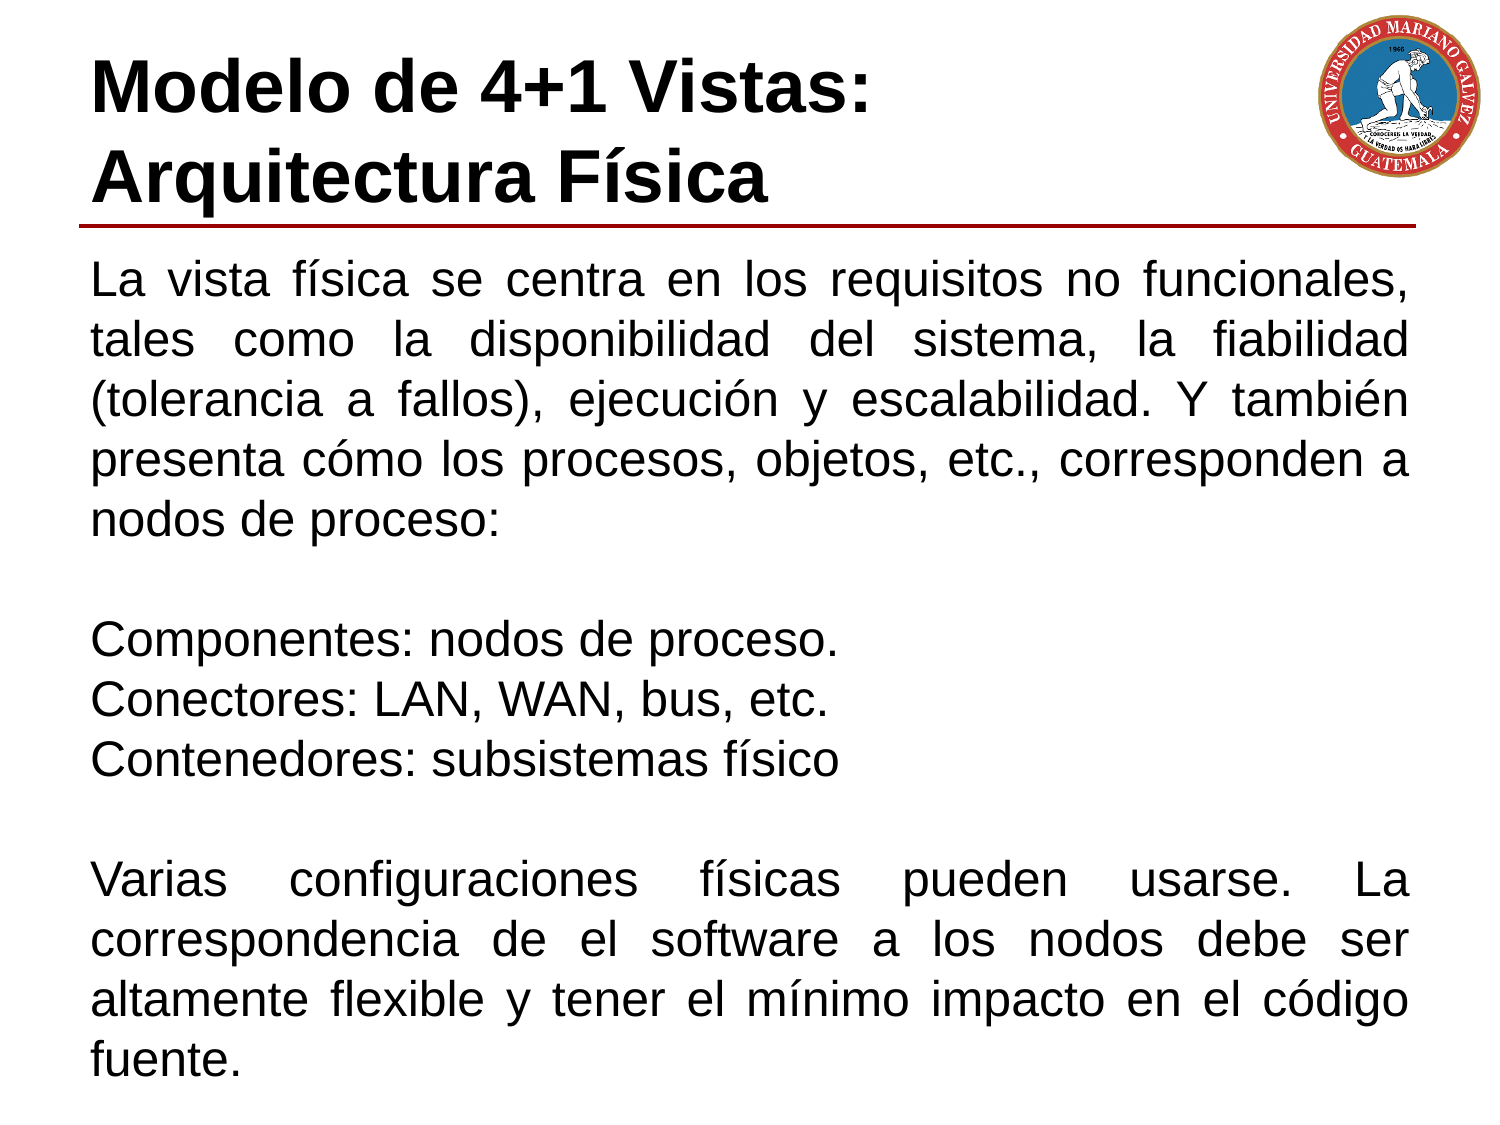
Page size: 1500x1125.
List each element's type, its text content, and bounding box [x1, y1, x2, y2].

list La vista física se centra en los requisitos no funcionales, tales como la disponibilidad del sistema, la fiabilidad (tolerancia a fallos), ejecución y escalabilidad. Y también presenta cómo los procesos, objetos, etc., corresponden a nodos de proceso: Componentes: nodos de proceso. Conectores: LAN, WAN, bus, etc. Contenedores: subsistemas físico Varias configuraciones físicas pueden usarse. La correspondencia de el software a los nodos debe ser altamente flexible y tener el mínimo impacto en el código fuente. [75, 231, 1425, 1047]
title Modelo de 4+1 Vistas: Arquitectura Física [75, 45, 1425, 231]
picture [1317, 14, 1481, 178]
